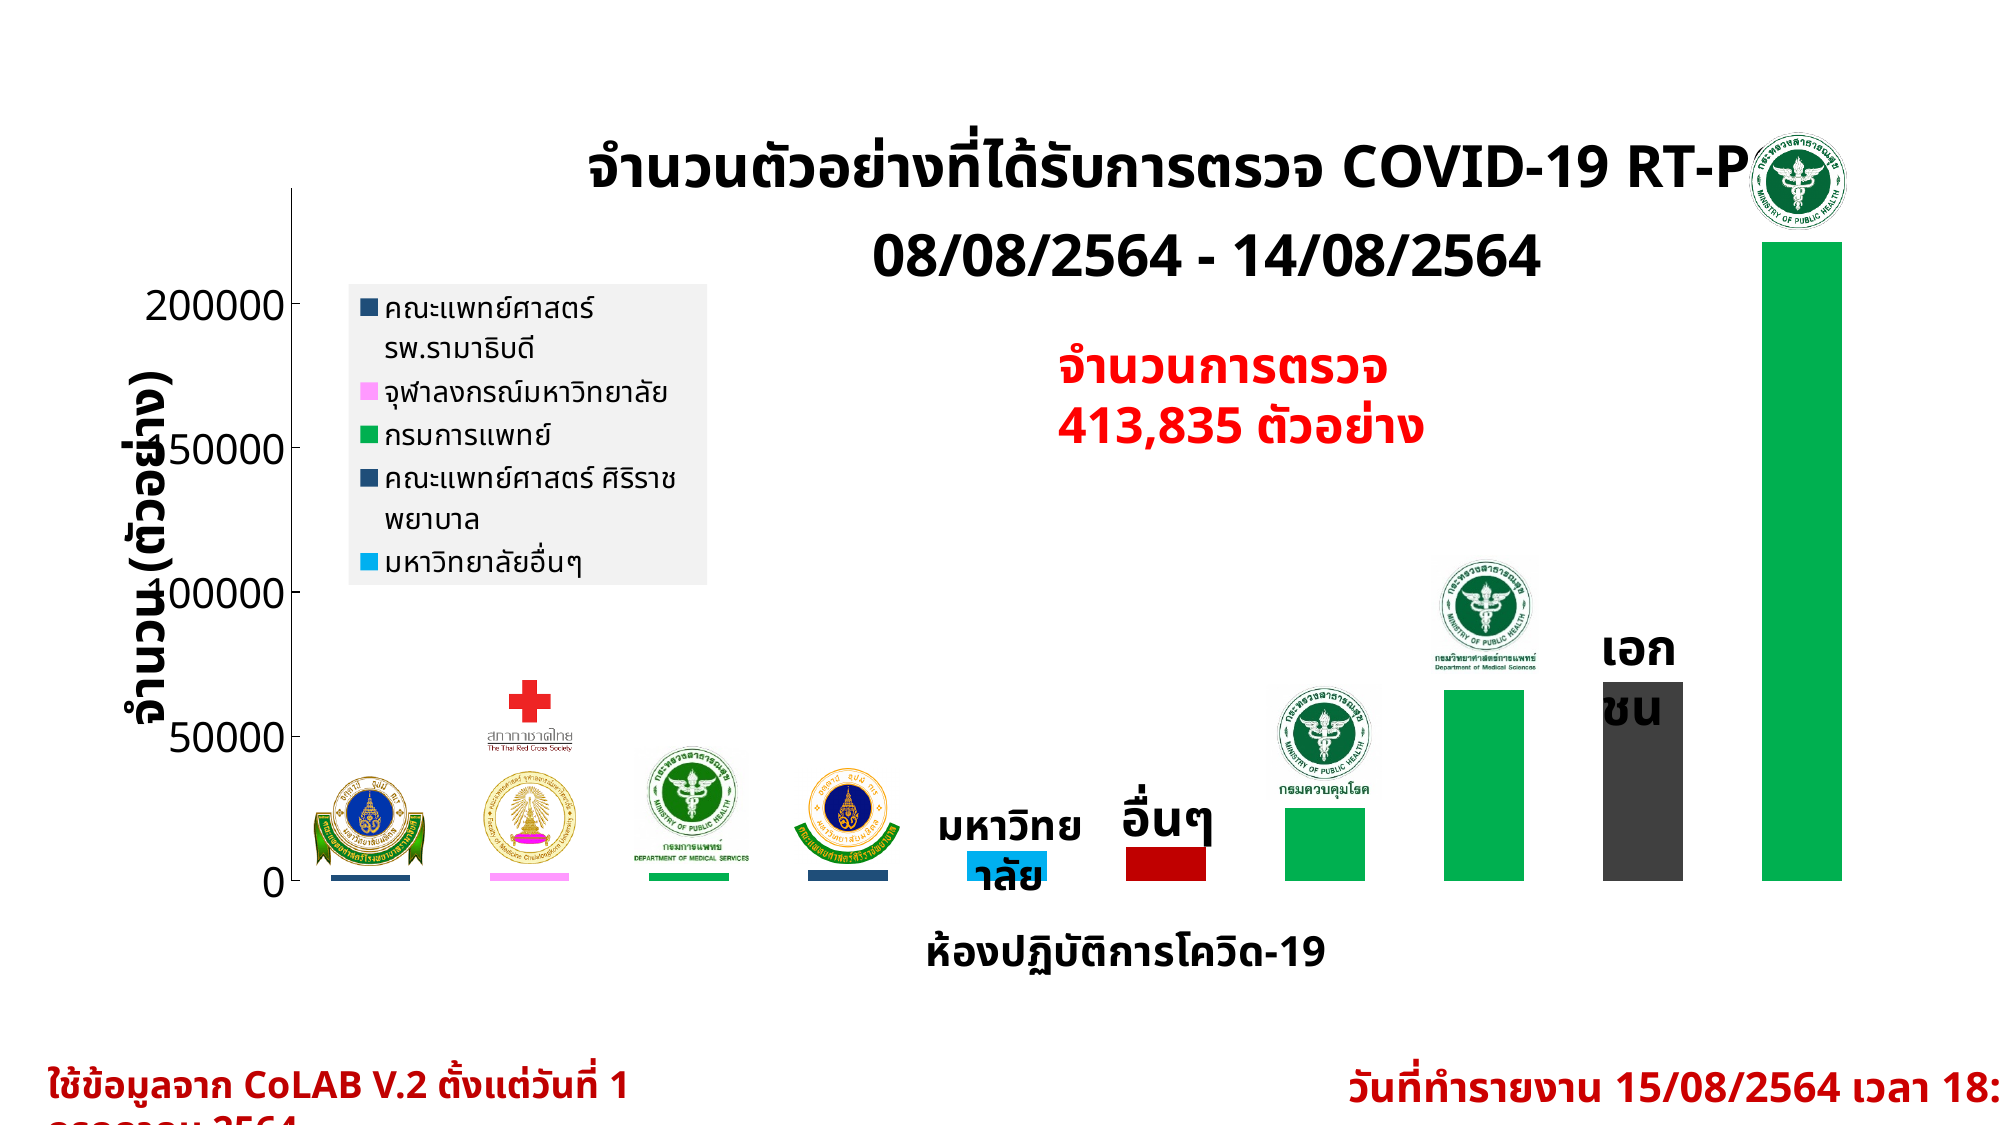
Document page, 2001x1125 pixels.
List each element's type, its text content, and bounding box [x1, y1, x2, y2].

text_box วันที่ทำรายงาน 15/08/2564 เวลา 18:00 น. [1333, 1053, 2000, 1119]
picture [482, 771, 576, 864]
text_box ใช้ข้อมูลจาก CoLAB V.2 ตั้งแต่วันที่ 1 กรกฎาคม 2564 [32, 1053, 803, 1125]
picture [1431, 555, 1539, 675]
picture [1266, 684, 1382, 801]
picture [794, 768, 900, 864]
picture [634, 746, 749, 865]
picture [313, 776, 425, 866]
picture [478, 669, 577, 758]
chart [96, 107, 1906, 1014]
picture [1749, 132, 1847, 230]
